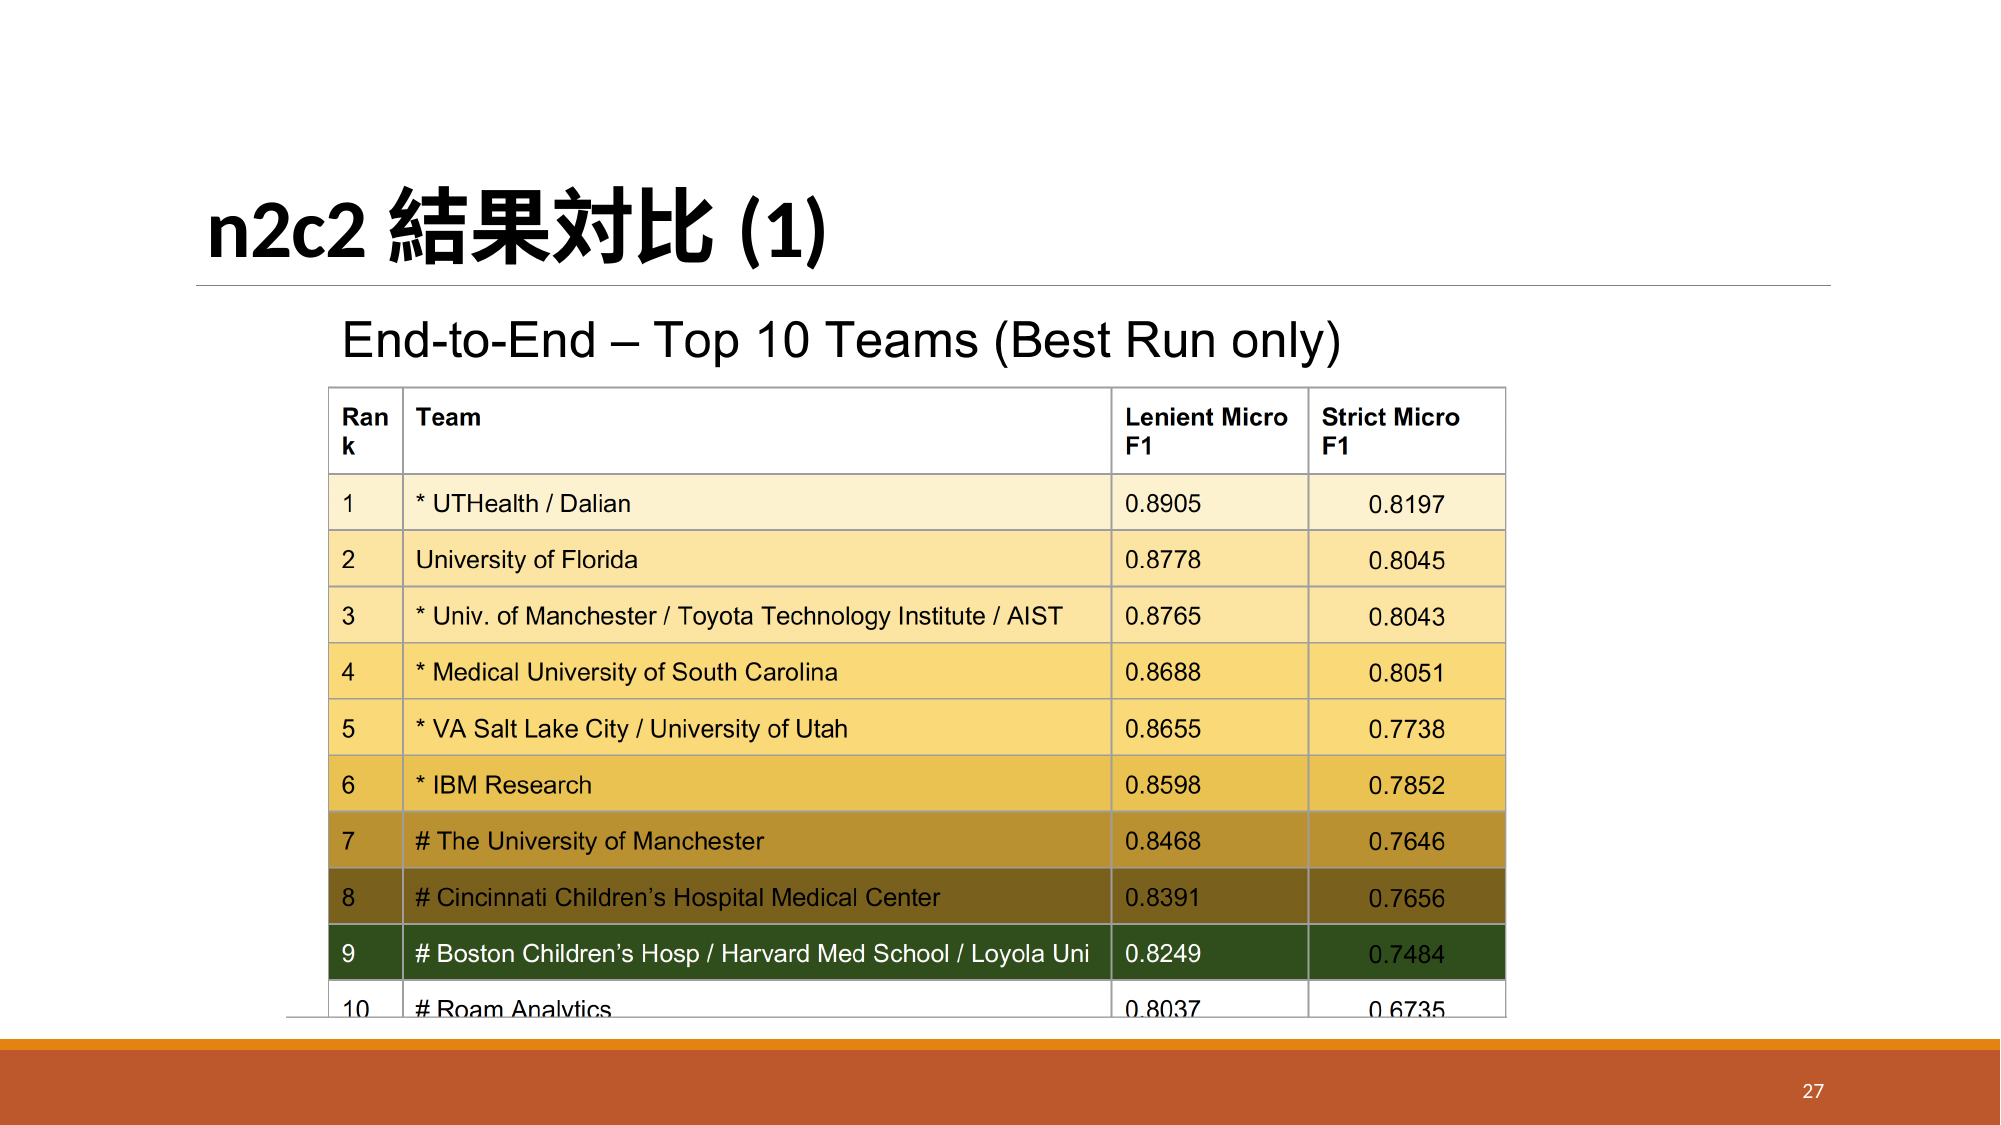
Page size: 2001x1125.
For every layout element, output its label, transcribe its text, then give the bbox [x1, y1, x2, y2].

title n2c2結果対比(1) [191, 157, 1842, 283]
picture [286, 287, 1507, 1018]
slide_number 27 [1624, 1059, 1840, 1120]
